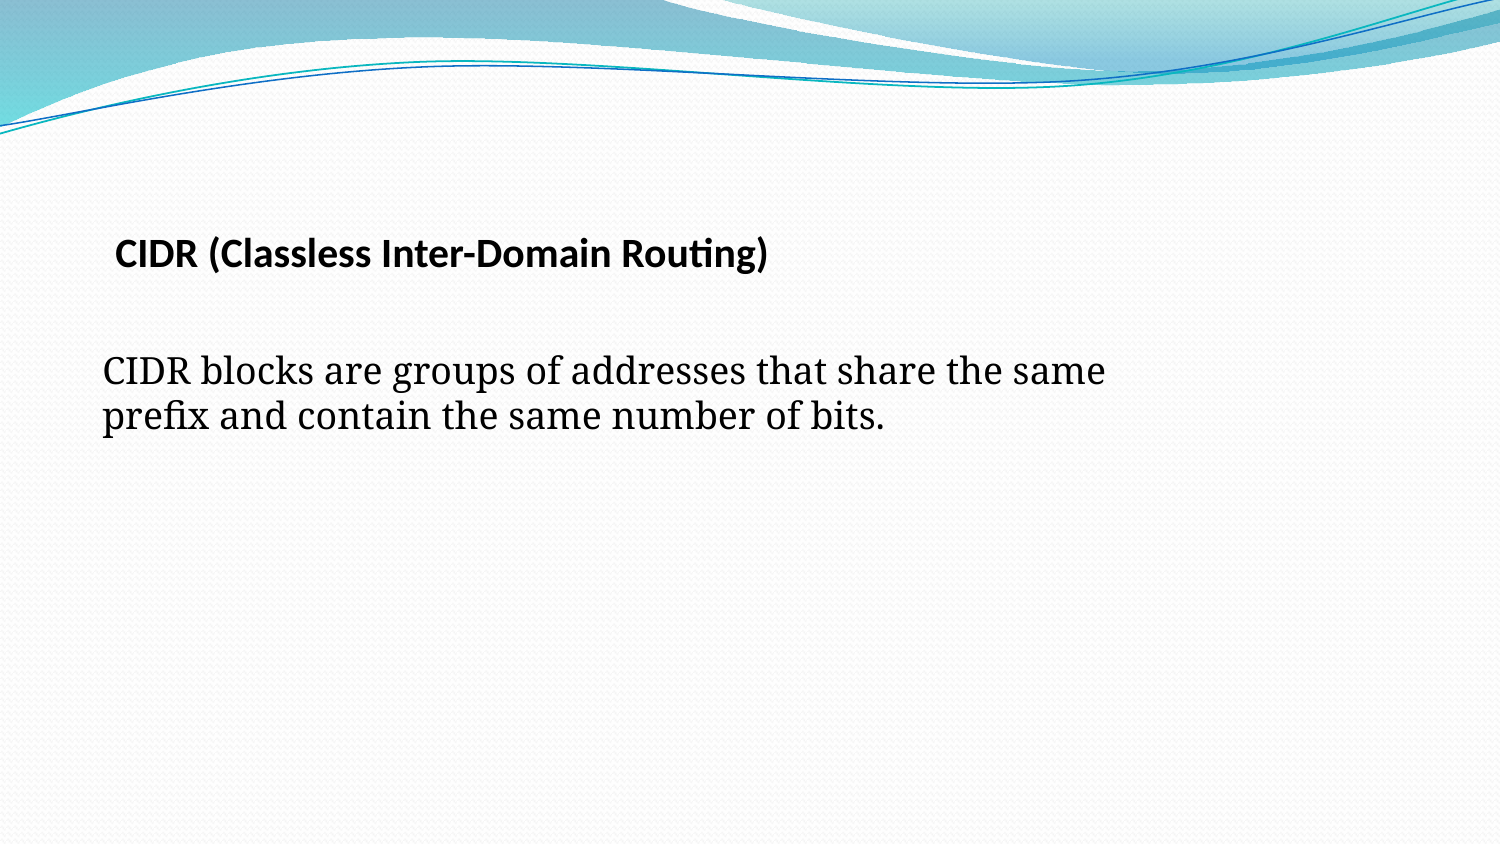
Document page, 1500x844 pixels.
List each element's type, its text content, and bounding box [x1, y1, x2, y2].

title CIDR (Classless Inter-Domain Routing) [113, 132, 772, 277]
text_box CIDR blocks are groups of addresses that share the same prefix and contain the same number of bits. [87, 339, 1126, 445]
